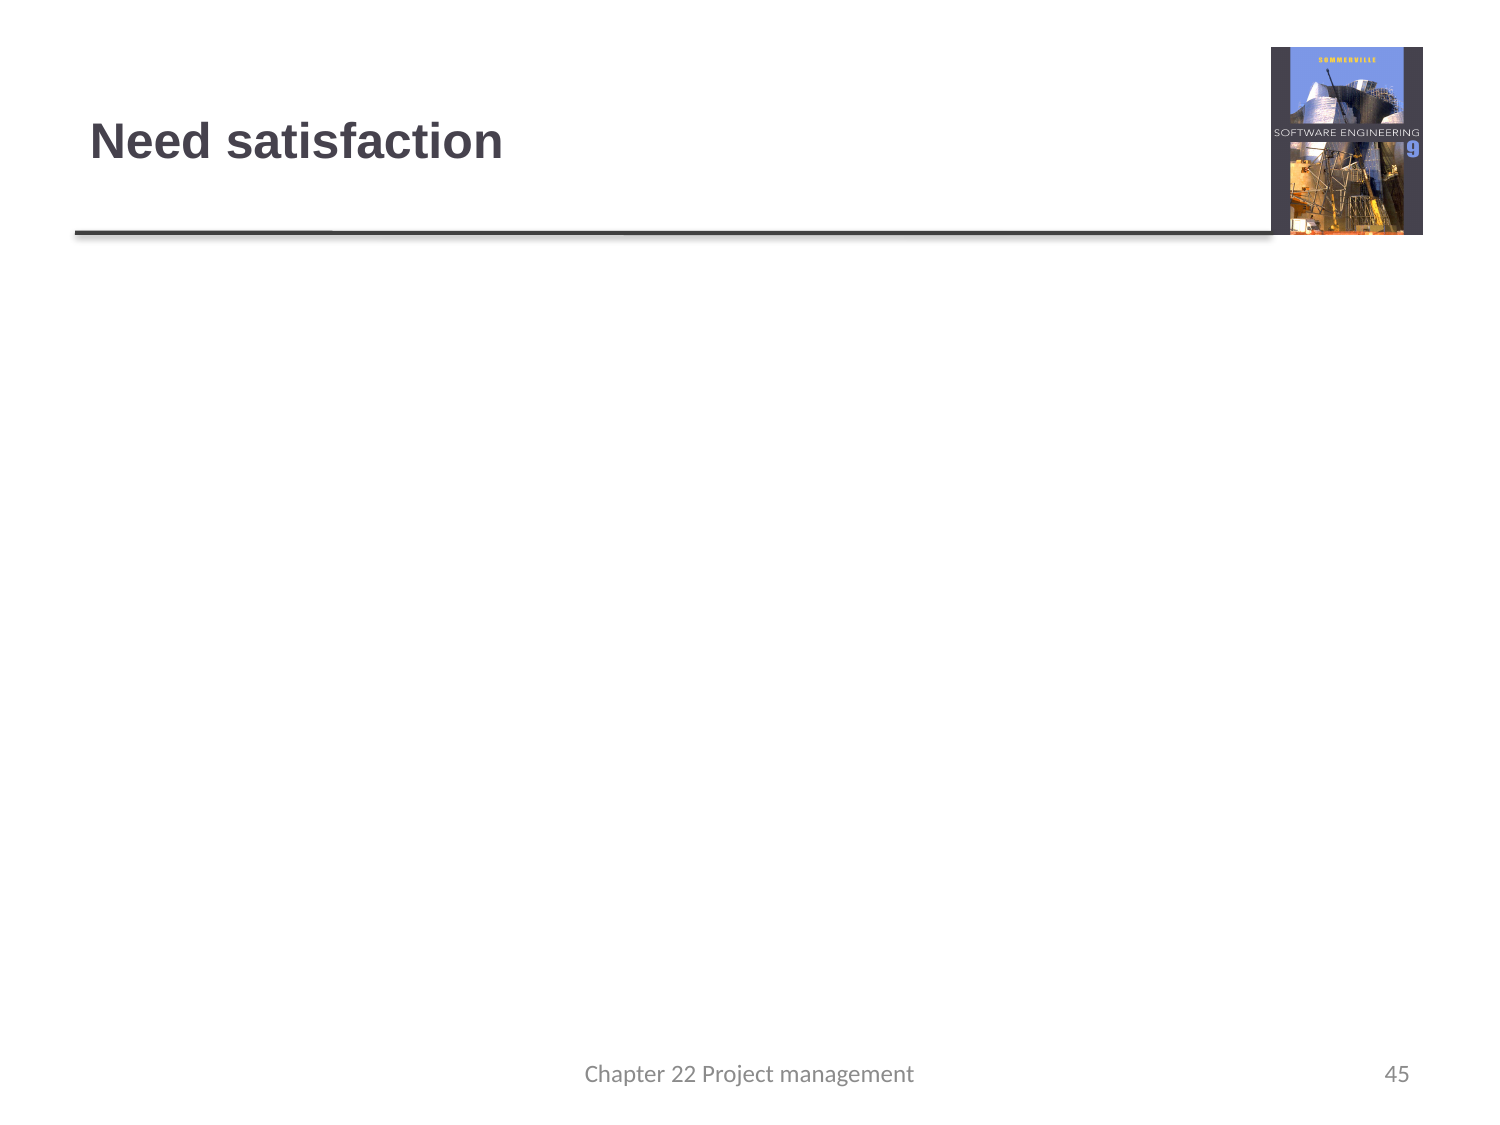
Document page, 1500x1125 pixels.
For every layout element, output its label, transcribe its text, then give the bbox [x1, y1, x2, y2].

slide_number 45 [1074, 1042, 1425, 1103]
title Need satisfaction [74, 44, 1272, 233]
footer Chapter 22 Project management [512, 1042, 988, 1103]
picture [1272, 47, 1423, 235]
